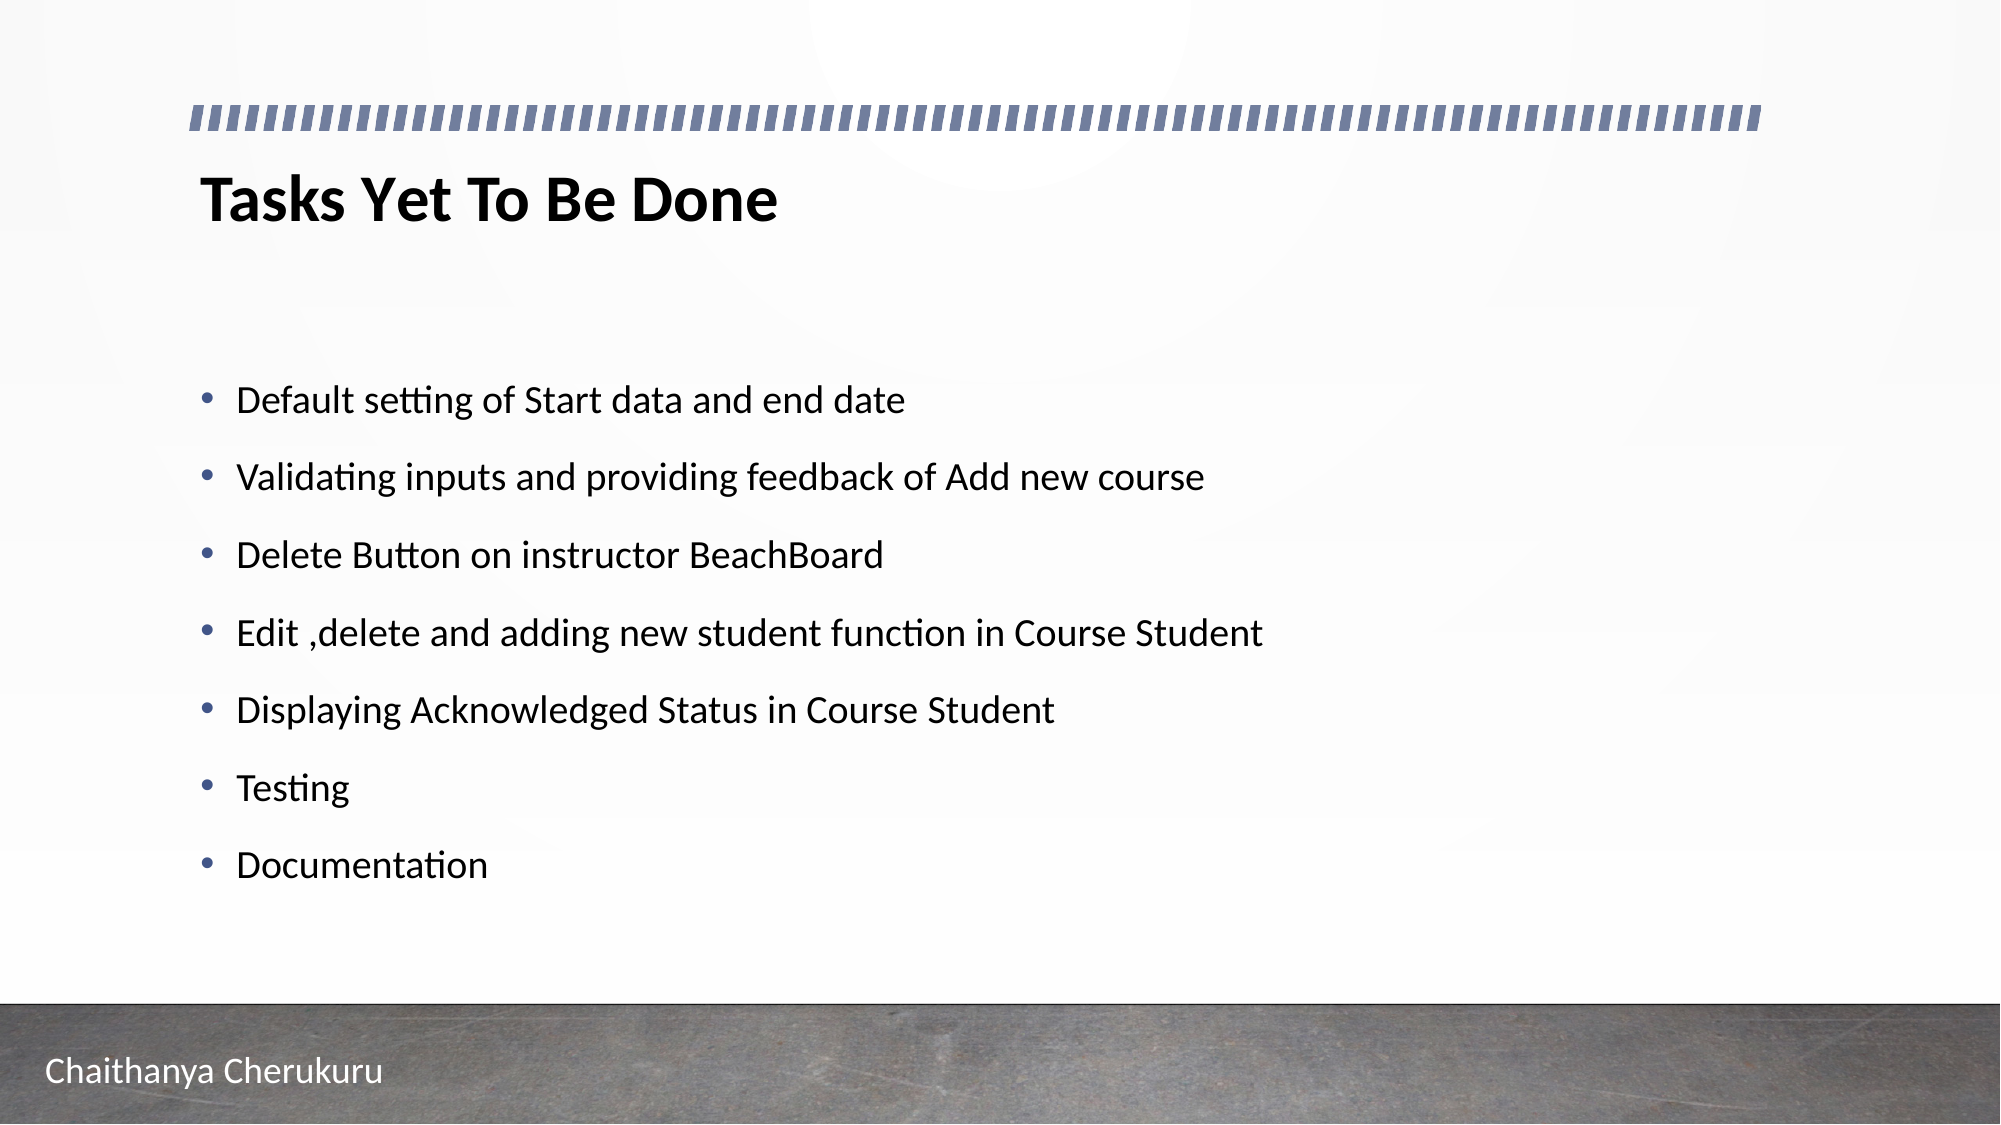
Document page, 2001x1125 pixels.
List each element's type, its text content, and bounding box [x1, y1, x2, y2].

picture [0, 1004, 2000, 1124]
text_box Chaithanya Cherukuru [30, 1038, 408, 1099]
title Tasks Yet To Be Done [185, 156, 1761, 329]
list Default setting of Start data and end date Validating inputs and providing feedback of Add new course Delete Button on instructor BeachBoard Edit ,delete and adding new student function in Course Student Displaying Acknowledged Status in Course Student Testing Documentation [185, 356, 1761, 897]
